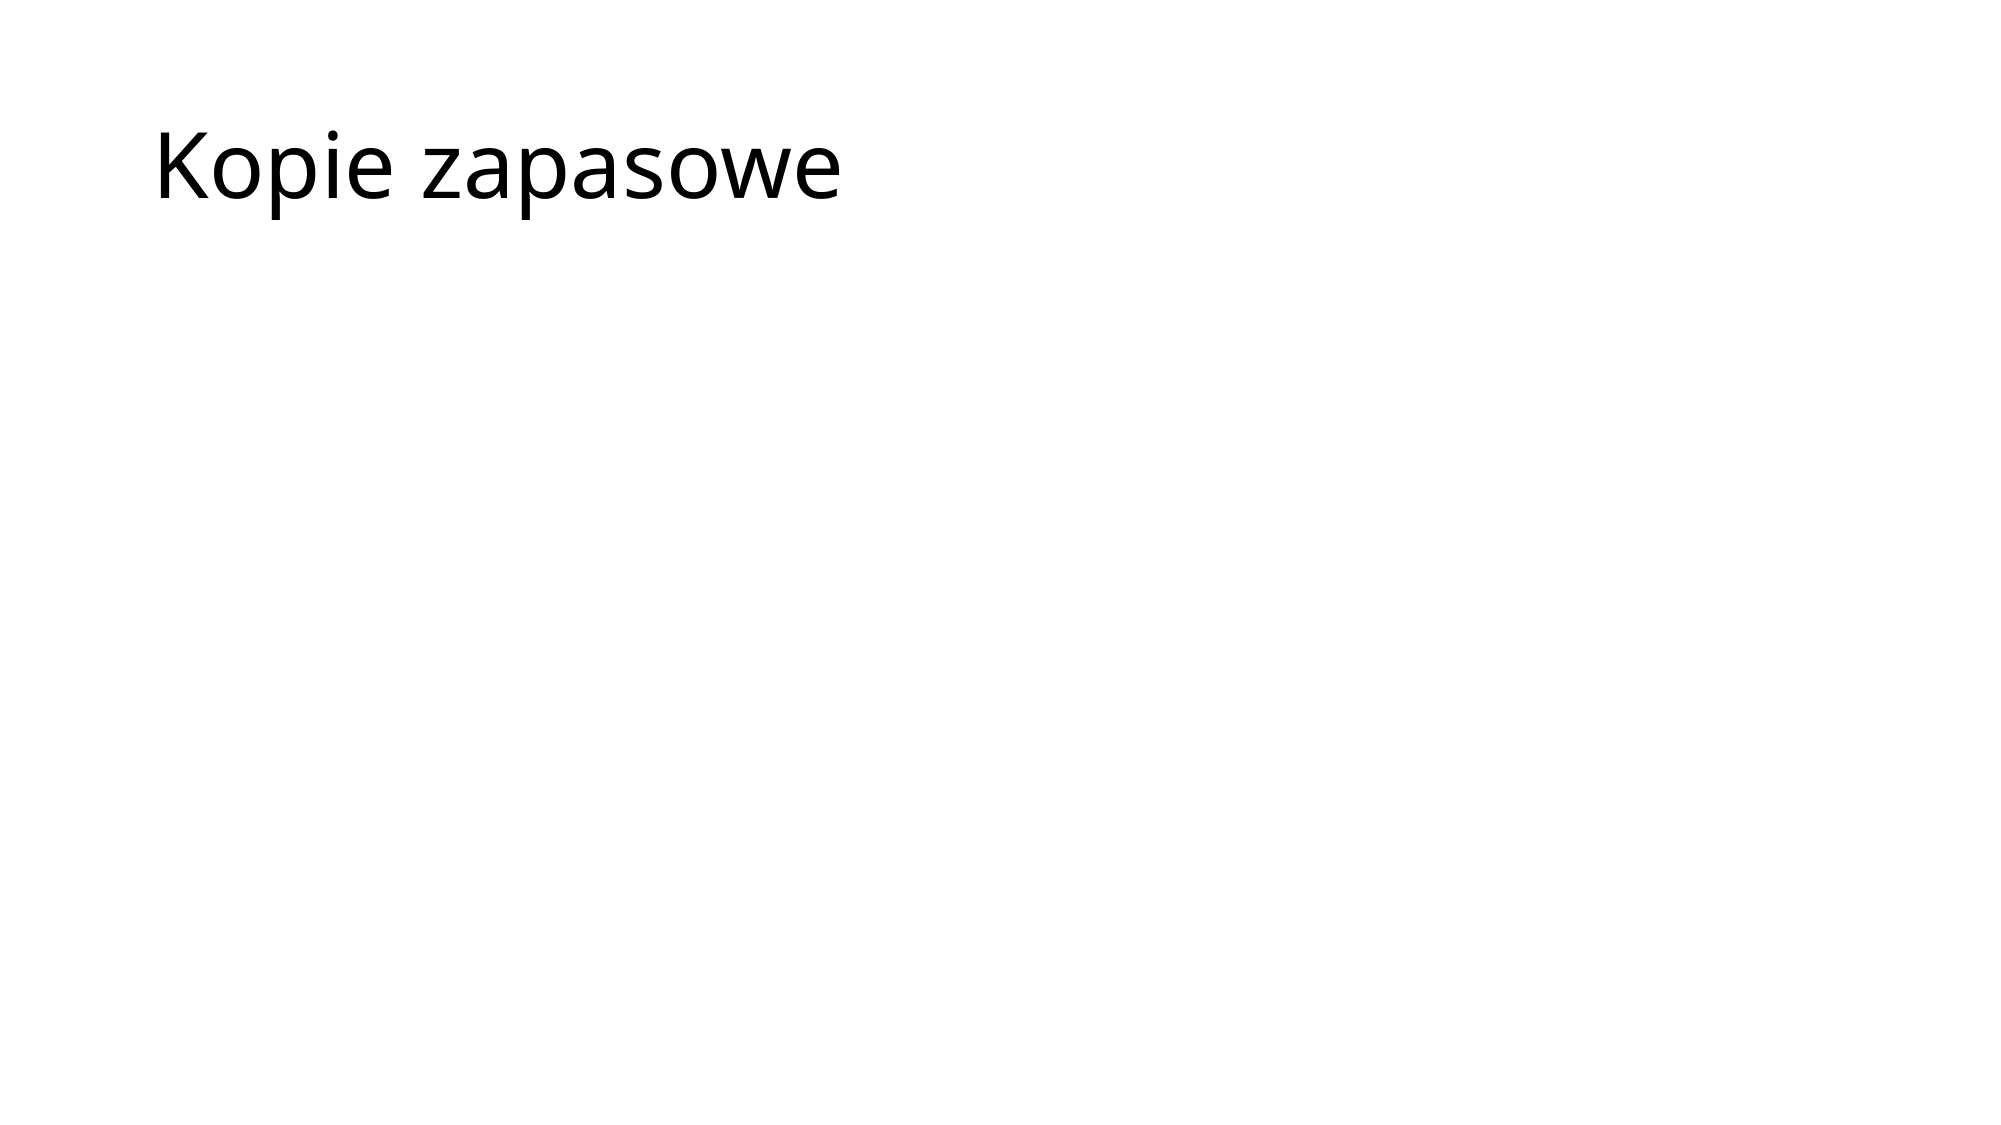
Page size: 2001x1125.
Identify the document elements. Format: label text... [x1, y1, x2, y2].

title Kopie zapasowe [137, 59, 1863, 278]
